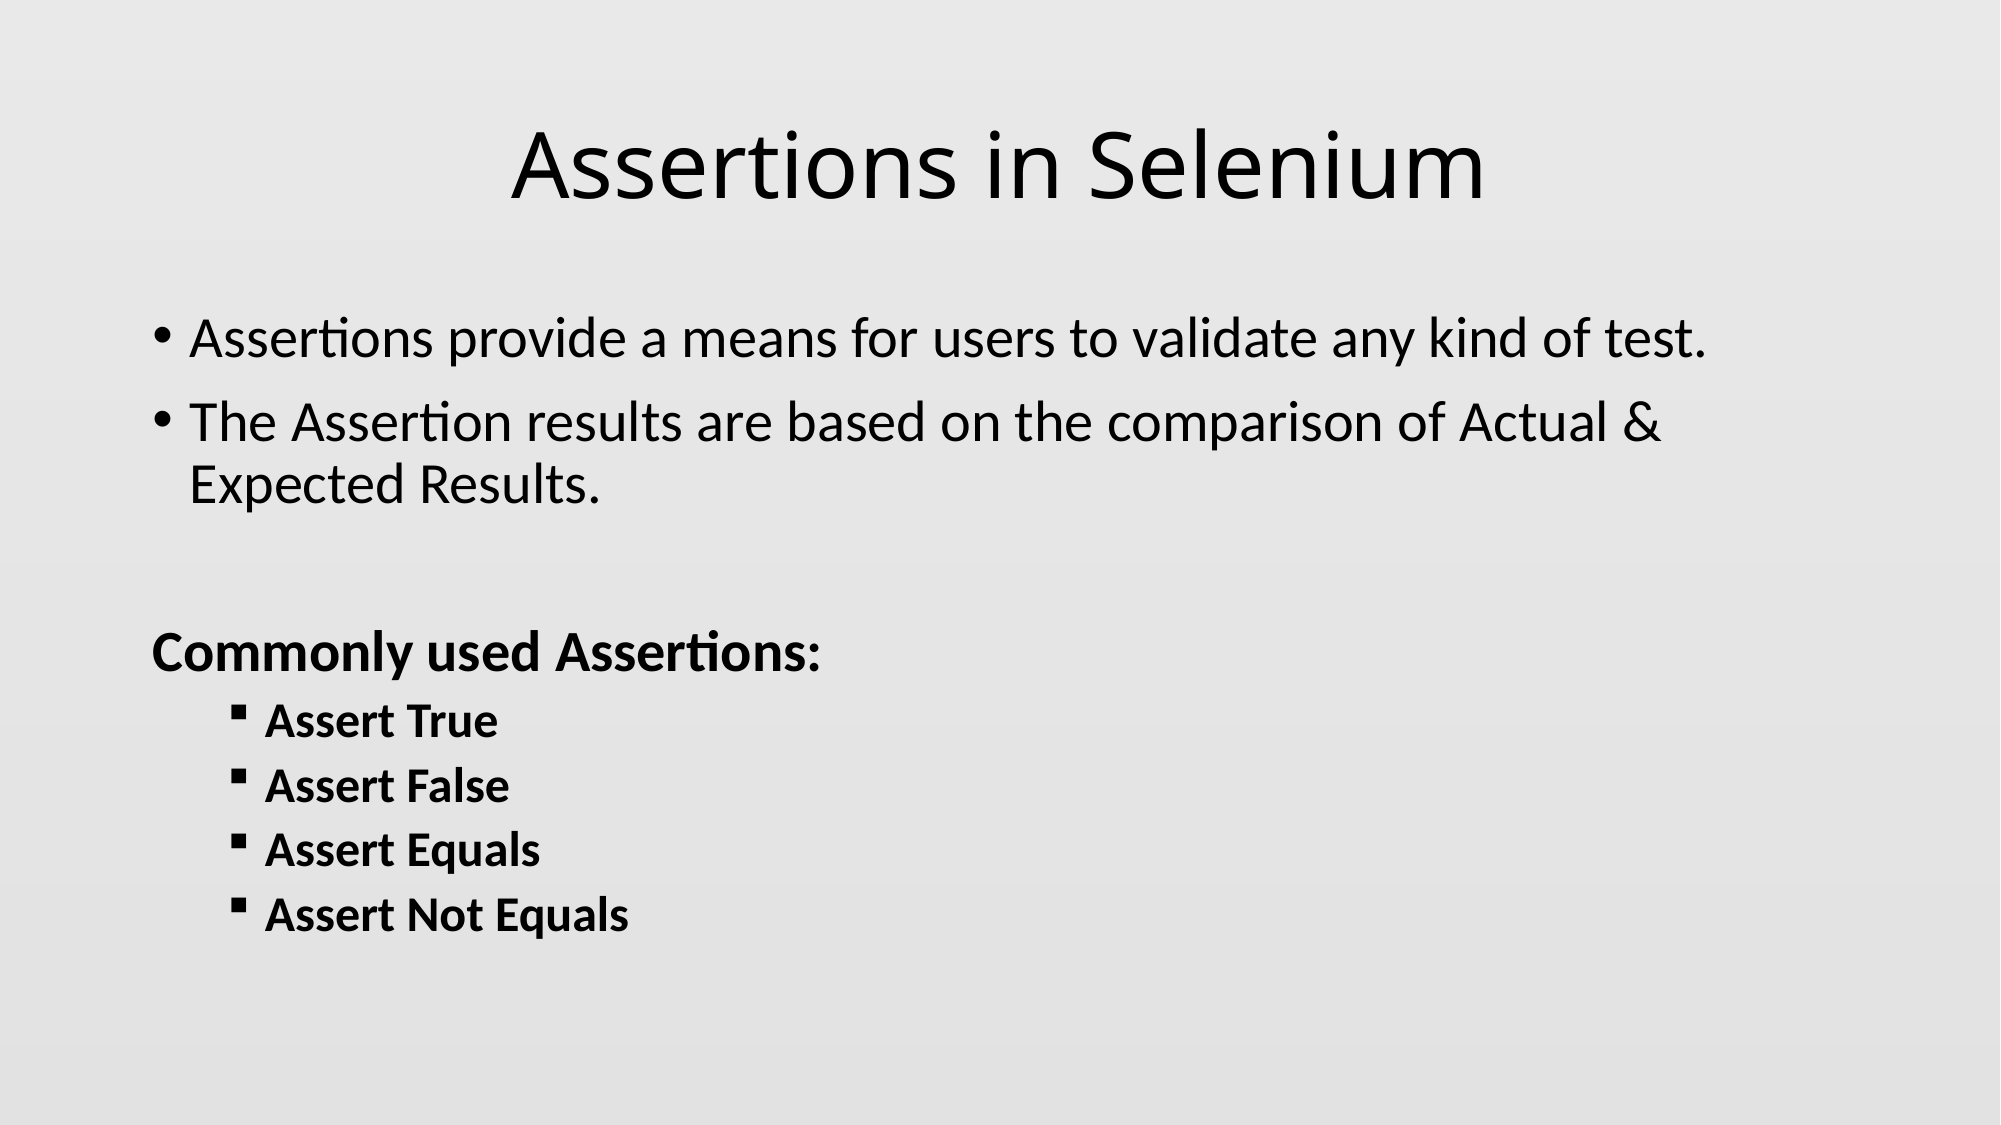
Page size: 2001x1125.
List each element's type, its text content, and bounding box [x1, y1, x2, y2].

title Assertions in Selenium [137, 59, 1863, 278]
list Assertions provide a means for users to validate any kind of test. The Assertion results are based on the comparison of Actual & Expected Results. Commonly used Assertions: Assert True Assert False Assert Equals Assert Not Equals [137, 299, 1863, 1014]
